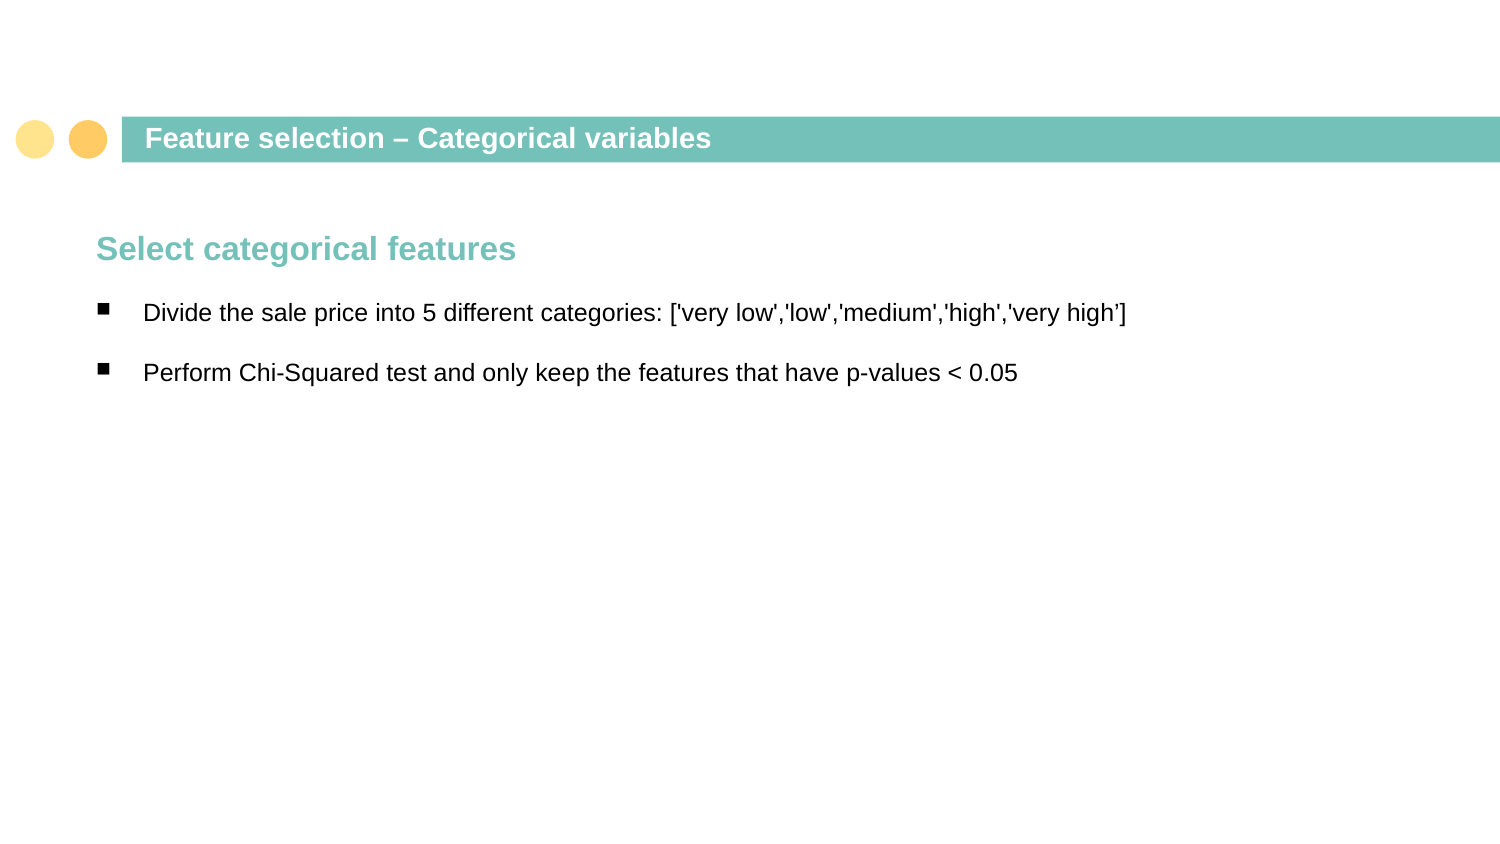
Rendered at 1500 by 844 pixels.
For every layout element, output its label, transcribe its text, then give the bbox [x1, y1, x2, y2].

title Feature selection – Categorical variables [129, 118, 952, 170]
text_box Select categorical features Divide the sale price into 5 different categories: ['very low','low','medium','high','very high’] Perform Chi-Squared test and only keep the features that have p-values < 0.05 [81, 219, 1260, 484]
